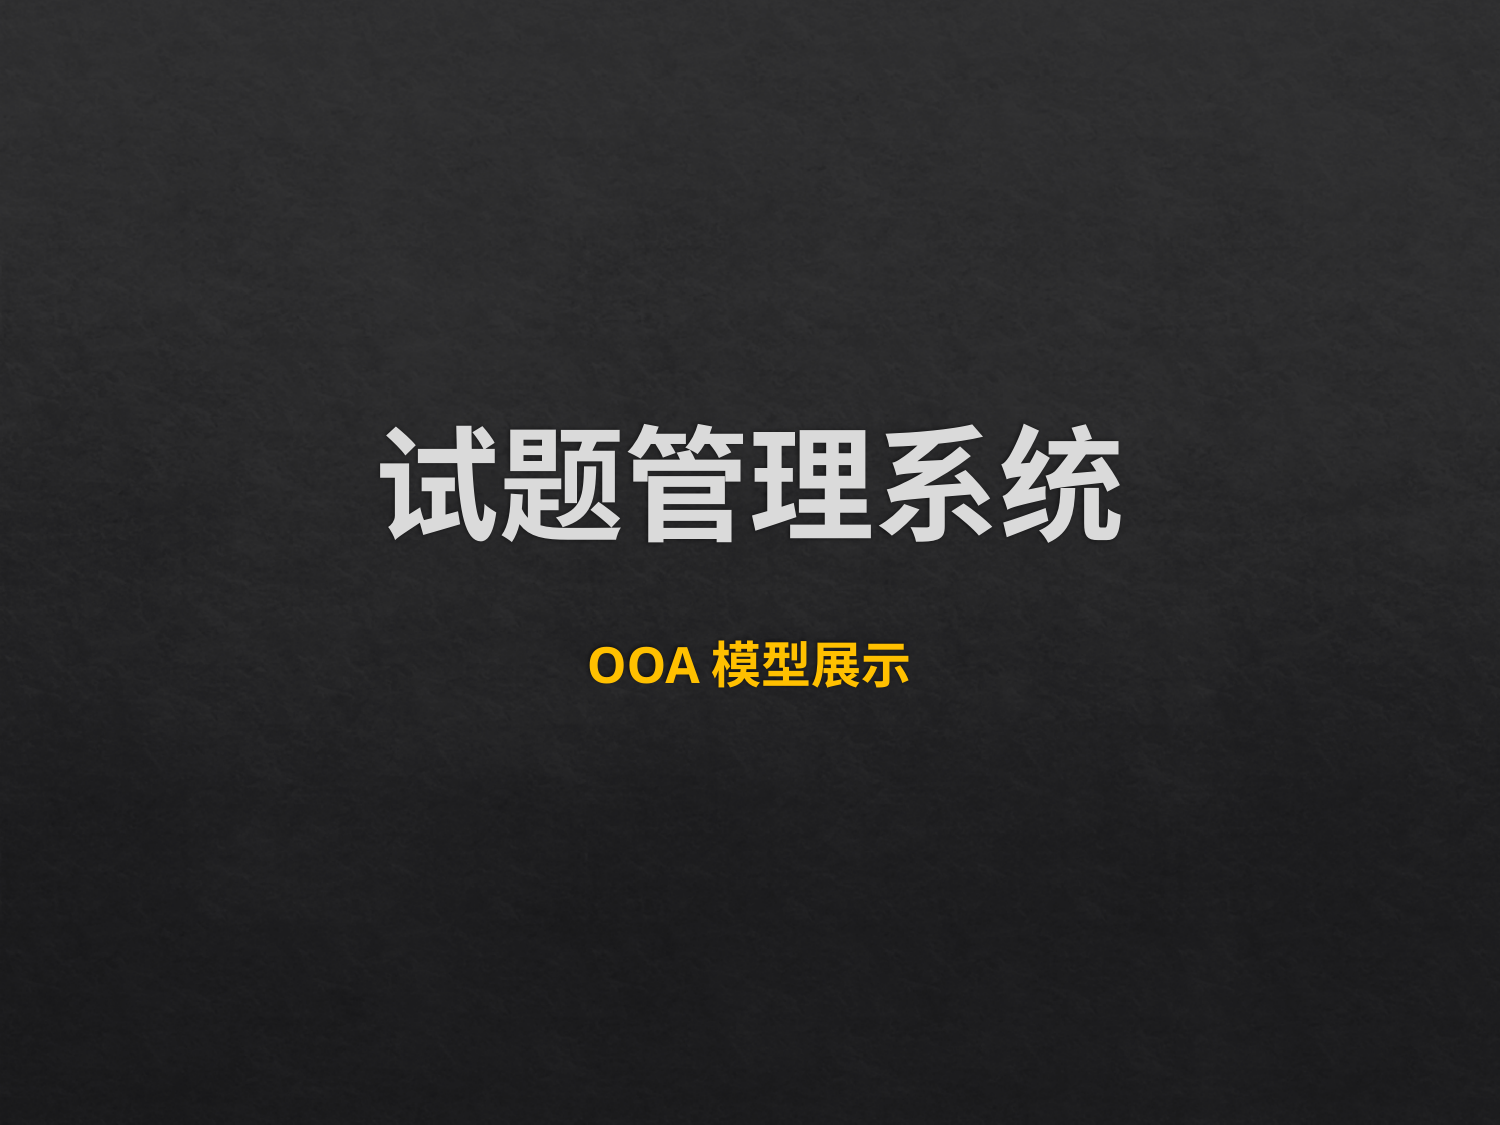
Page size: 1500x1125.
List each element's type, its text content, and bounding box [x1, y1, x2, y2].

title 试题管理系统 [168, 290, 1331, 564]
subtitle OOA模型展示 [168, 626, 1331, 799]
